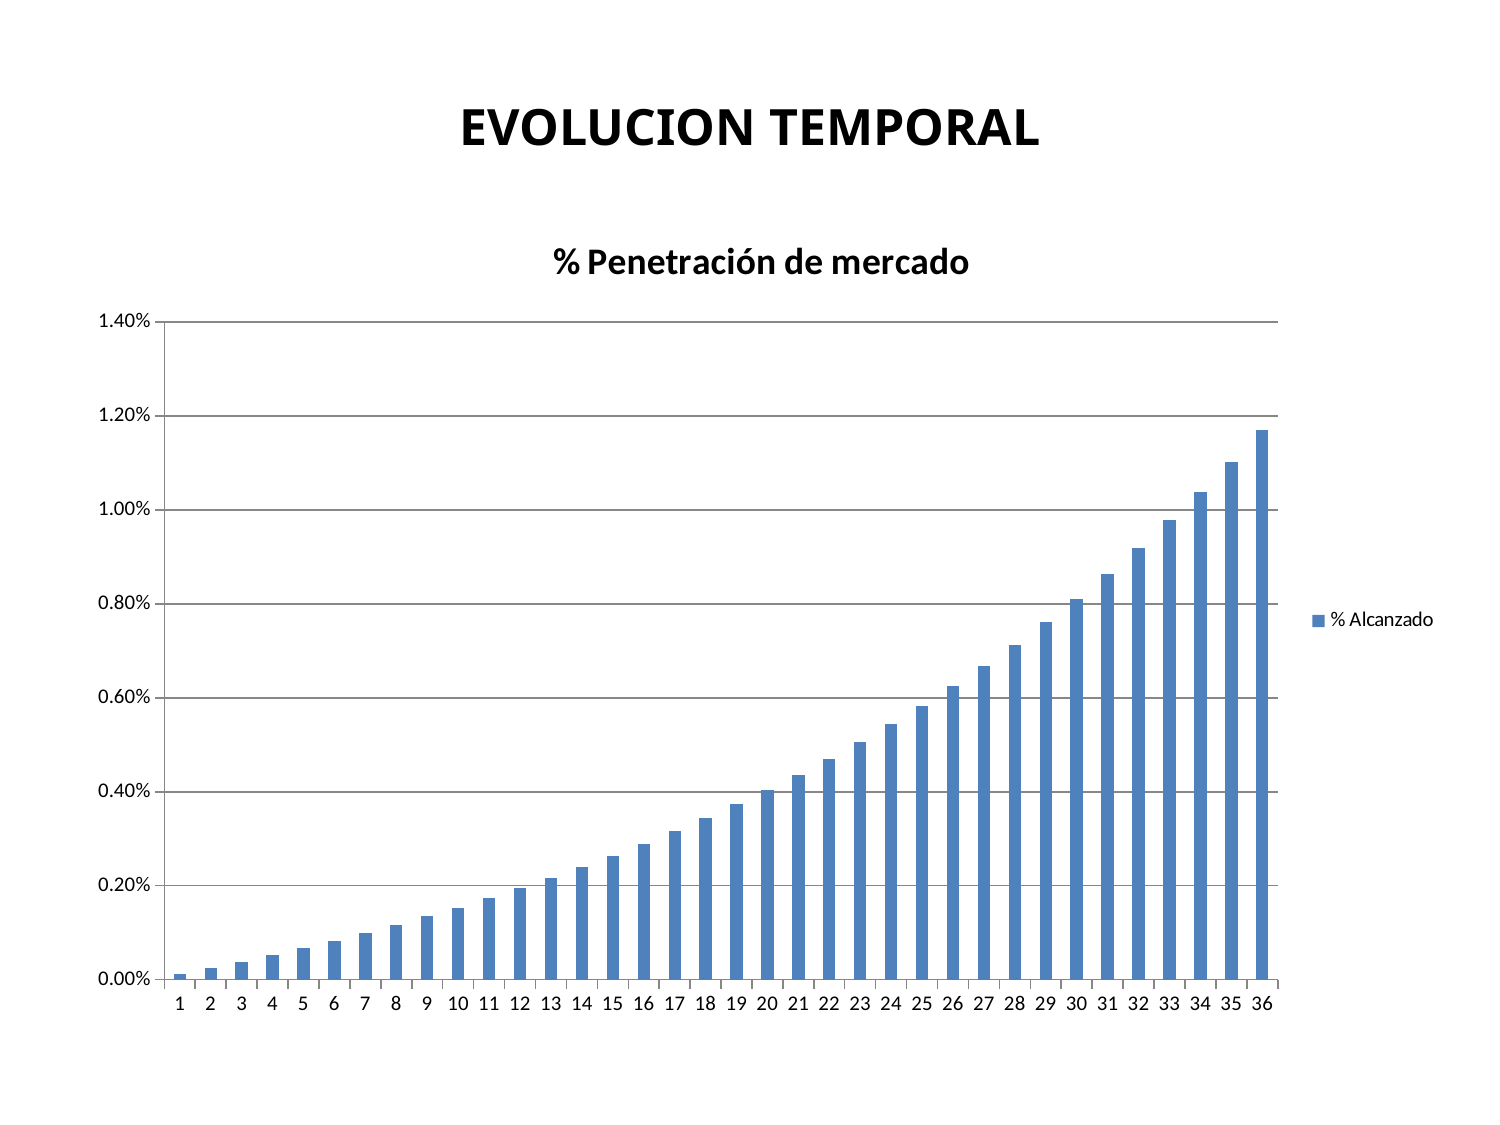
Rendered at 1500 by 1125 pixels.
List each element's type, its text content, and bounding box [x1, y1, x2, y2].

text_box EVOLUCION TEMPORAL [0, 88, 1500, 163]
chart [70, 210, 1454, 1032]
